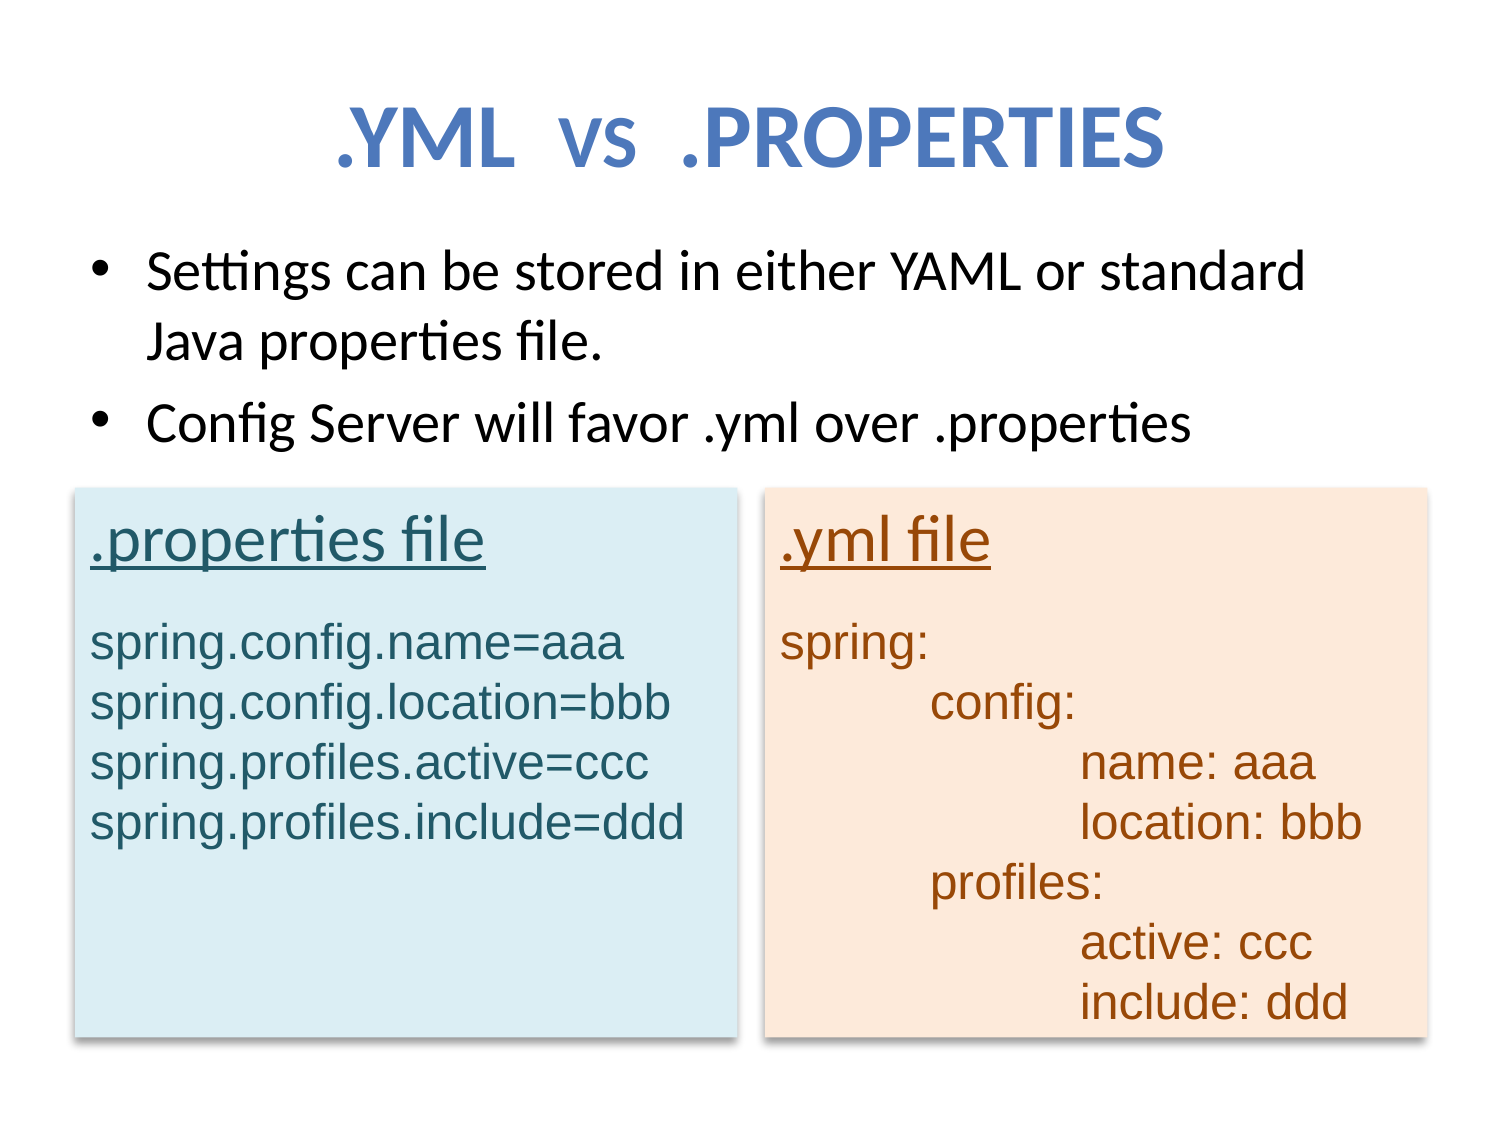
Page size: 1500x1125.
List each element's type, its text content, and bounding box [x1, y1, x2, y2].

title .yml vs .properties [75, 37, 1425, 224]
text_box .yml file spring: config: name: aaa location: bbb profiles: active: ccc include: ddd [763, 485, 1429, 1040]
text_box .properties file spring.config.name=aaa spring.config.location=bbb spring.profiles.active=ccc spring.profiles.include=ddd [73, 485, 739, 1040]
list Settings can be stored in either YAML or standard Java properties file. Config Server will favor .yml over .properties [75, 224, 1425, 488]
